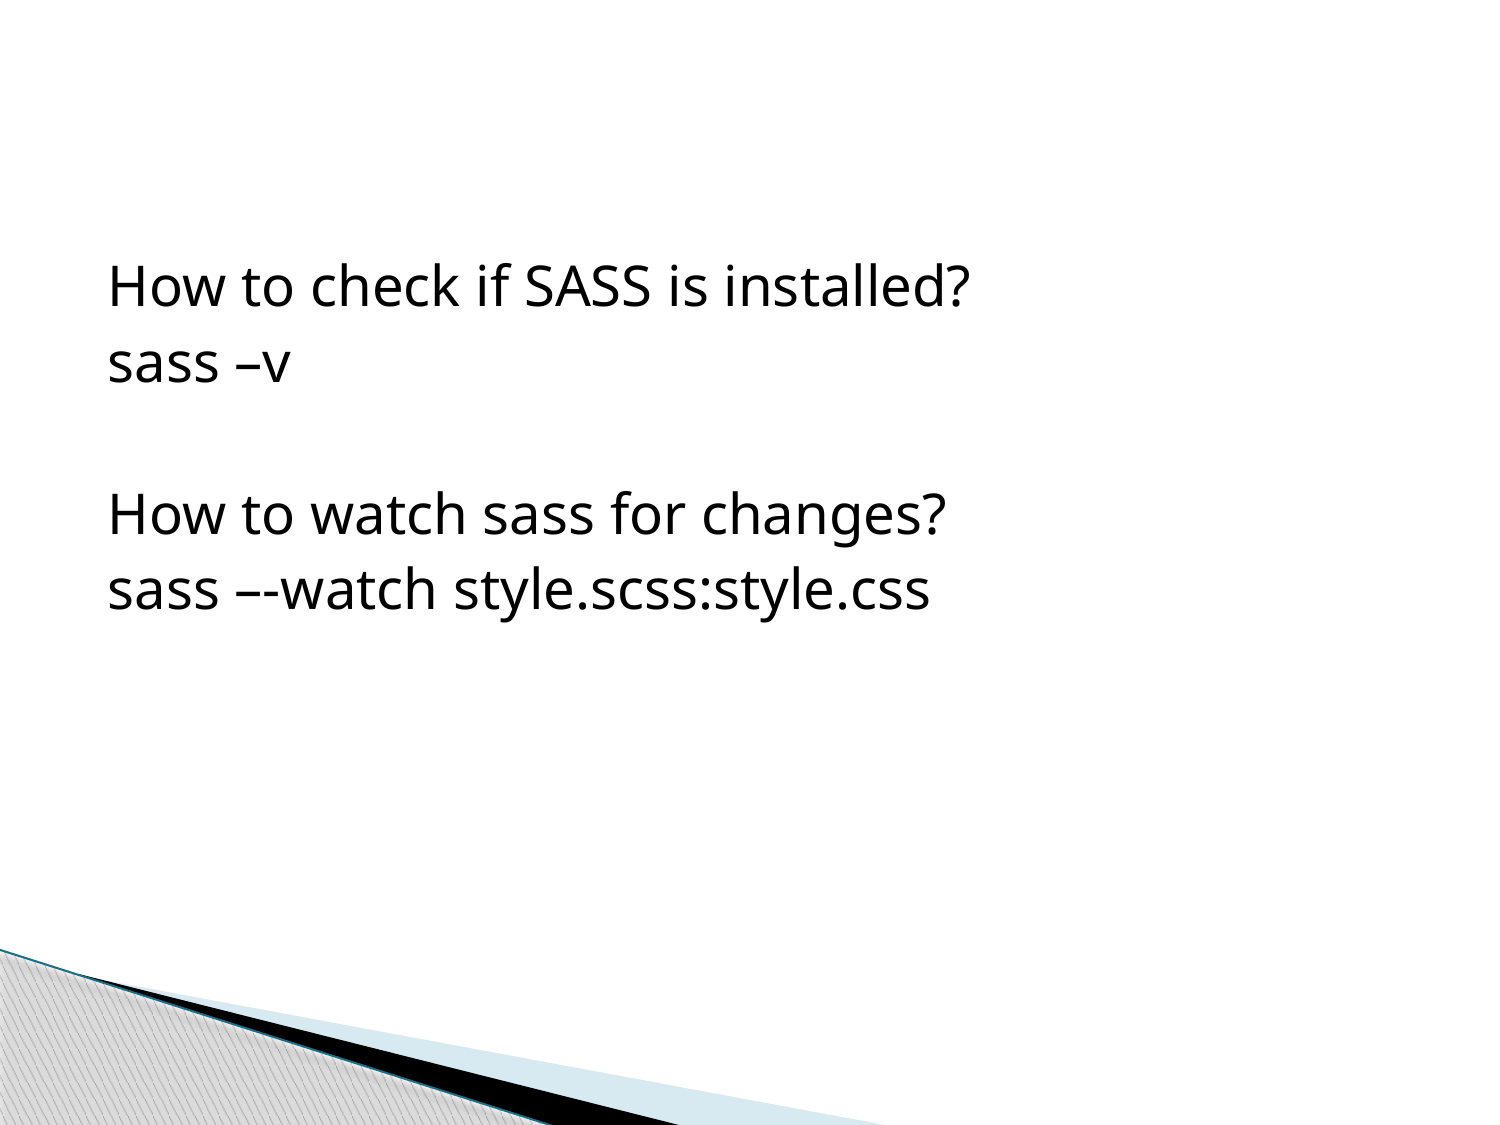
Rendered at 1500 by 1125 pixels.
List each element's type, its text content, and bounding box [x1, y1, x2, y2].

list How to check if SASS is installed? sass –v How to watch sass for changes? sass –-watch style.scss:style.css [75, 243, 1425, 1088]
